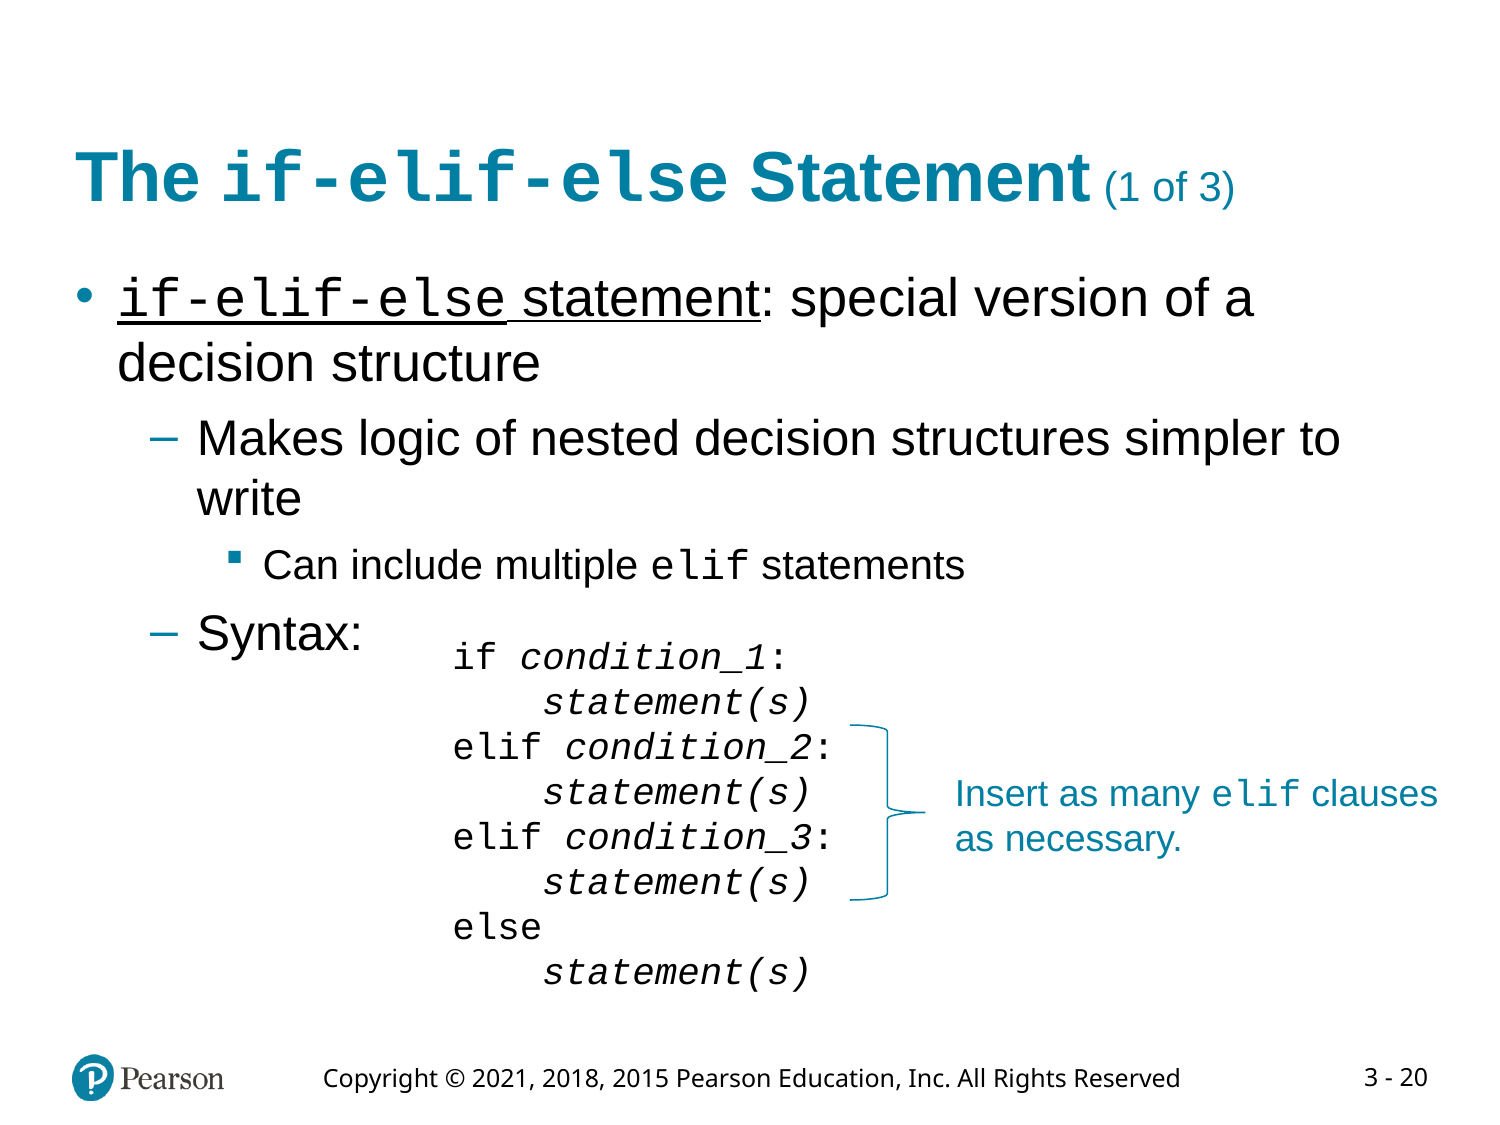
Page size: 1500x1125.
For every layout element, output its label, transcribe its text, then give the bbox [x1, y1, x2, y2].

picture [81, 1064, 107, 1089]
picture [72, 1087, 83, 1101]
text_box Insert as many elif clauses as necessary. [939, 761, 1454, 866]
picture [99, 1054, 224, 1101]
title The if-elif-else Statement (1 of 3) [75, 35, 1425, 216]
picture [72, 1054, 89, 1072]
text_box if condition_1: statement(s) elif condition_2: statement(s) elif condition_3: statement(s) else statement(s) [437, 624, 913, 1000]
list if-elif-else statement: special version of a decision structure Makes logic of nested decision structures simpler to write Can include multiple elif statements Syntax: [75, 262, 1425, 1005]
text_box [849, 725, 925, 901]
